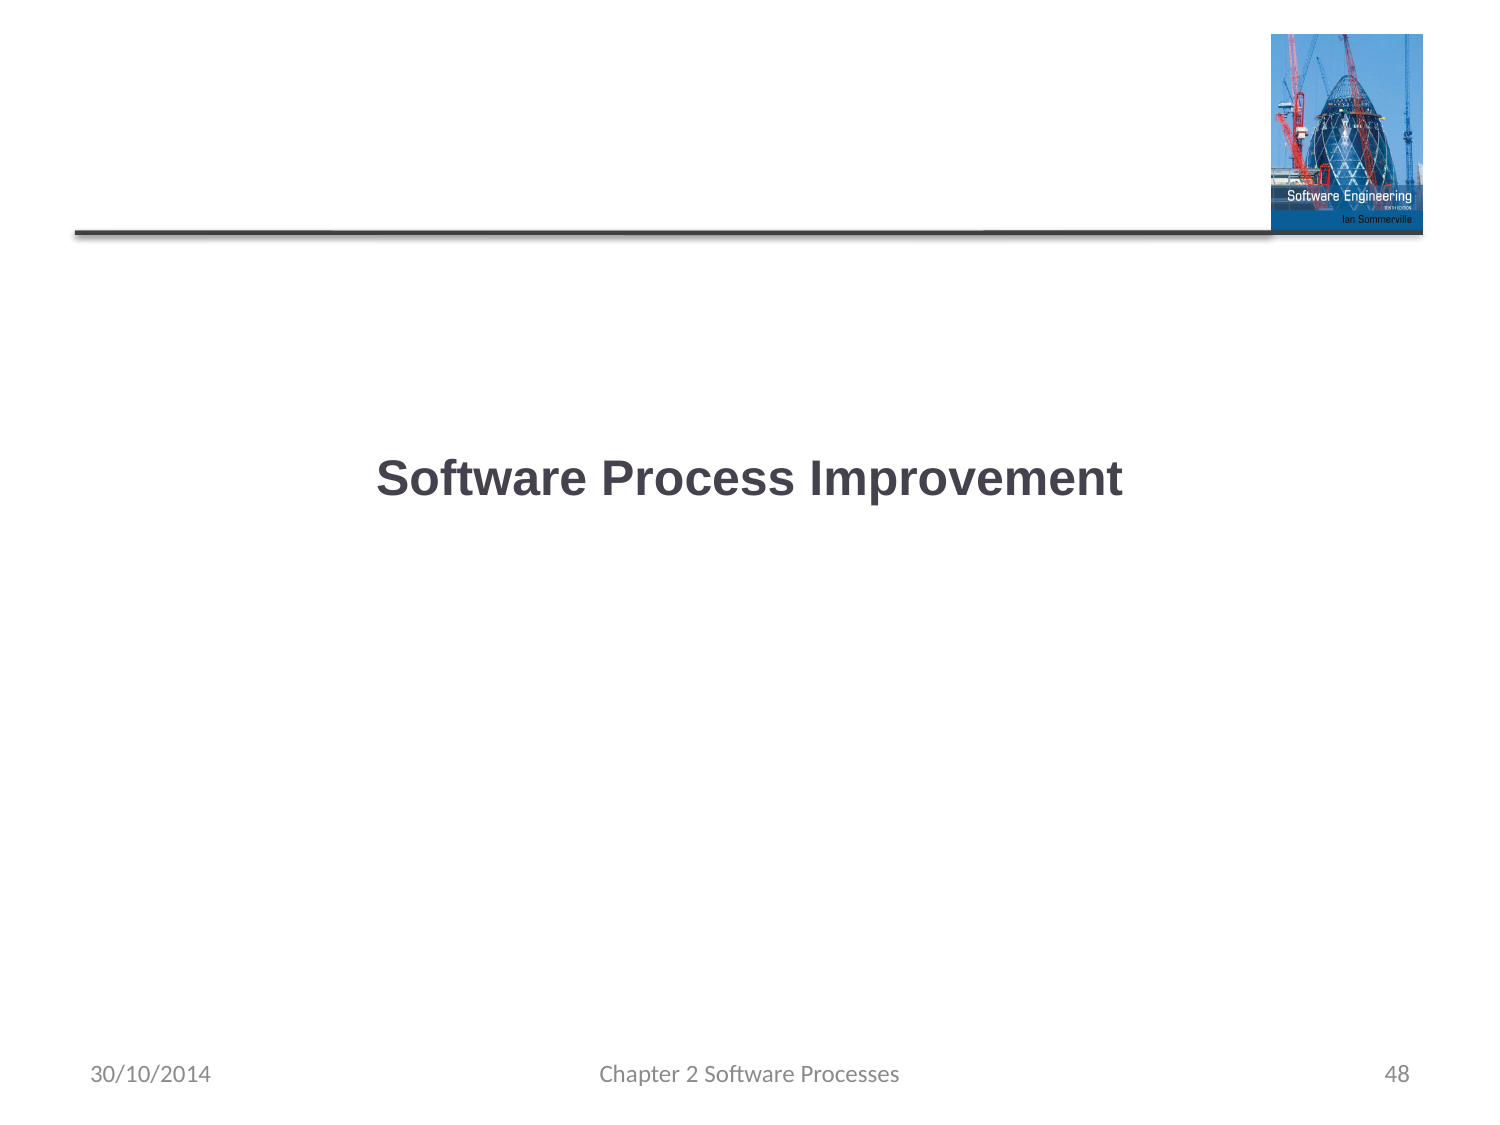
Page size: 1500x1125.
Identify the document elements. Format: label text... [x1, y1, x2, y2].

title Software Process Improvement [74, 381, 1426, 570]
footer Chapter 2 Software Processes [512, 1042, 988, 1103]
picture [1271, 34, 1423, 230]
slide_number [75, 1042, 425, 1103]
slide_number 48 [1074, 1042, 1425, 1103]
